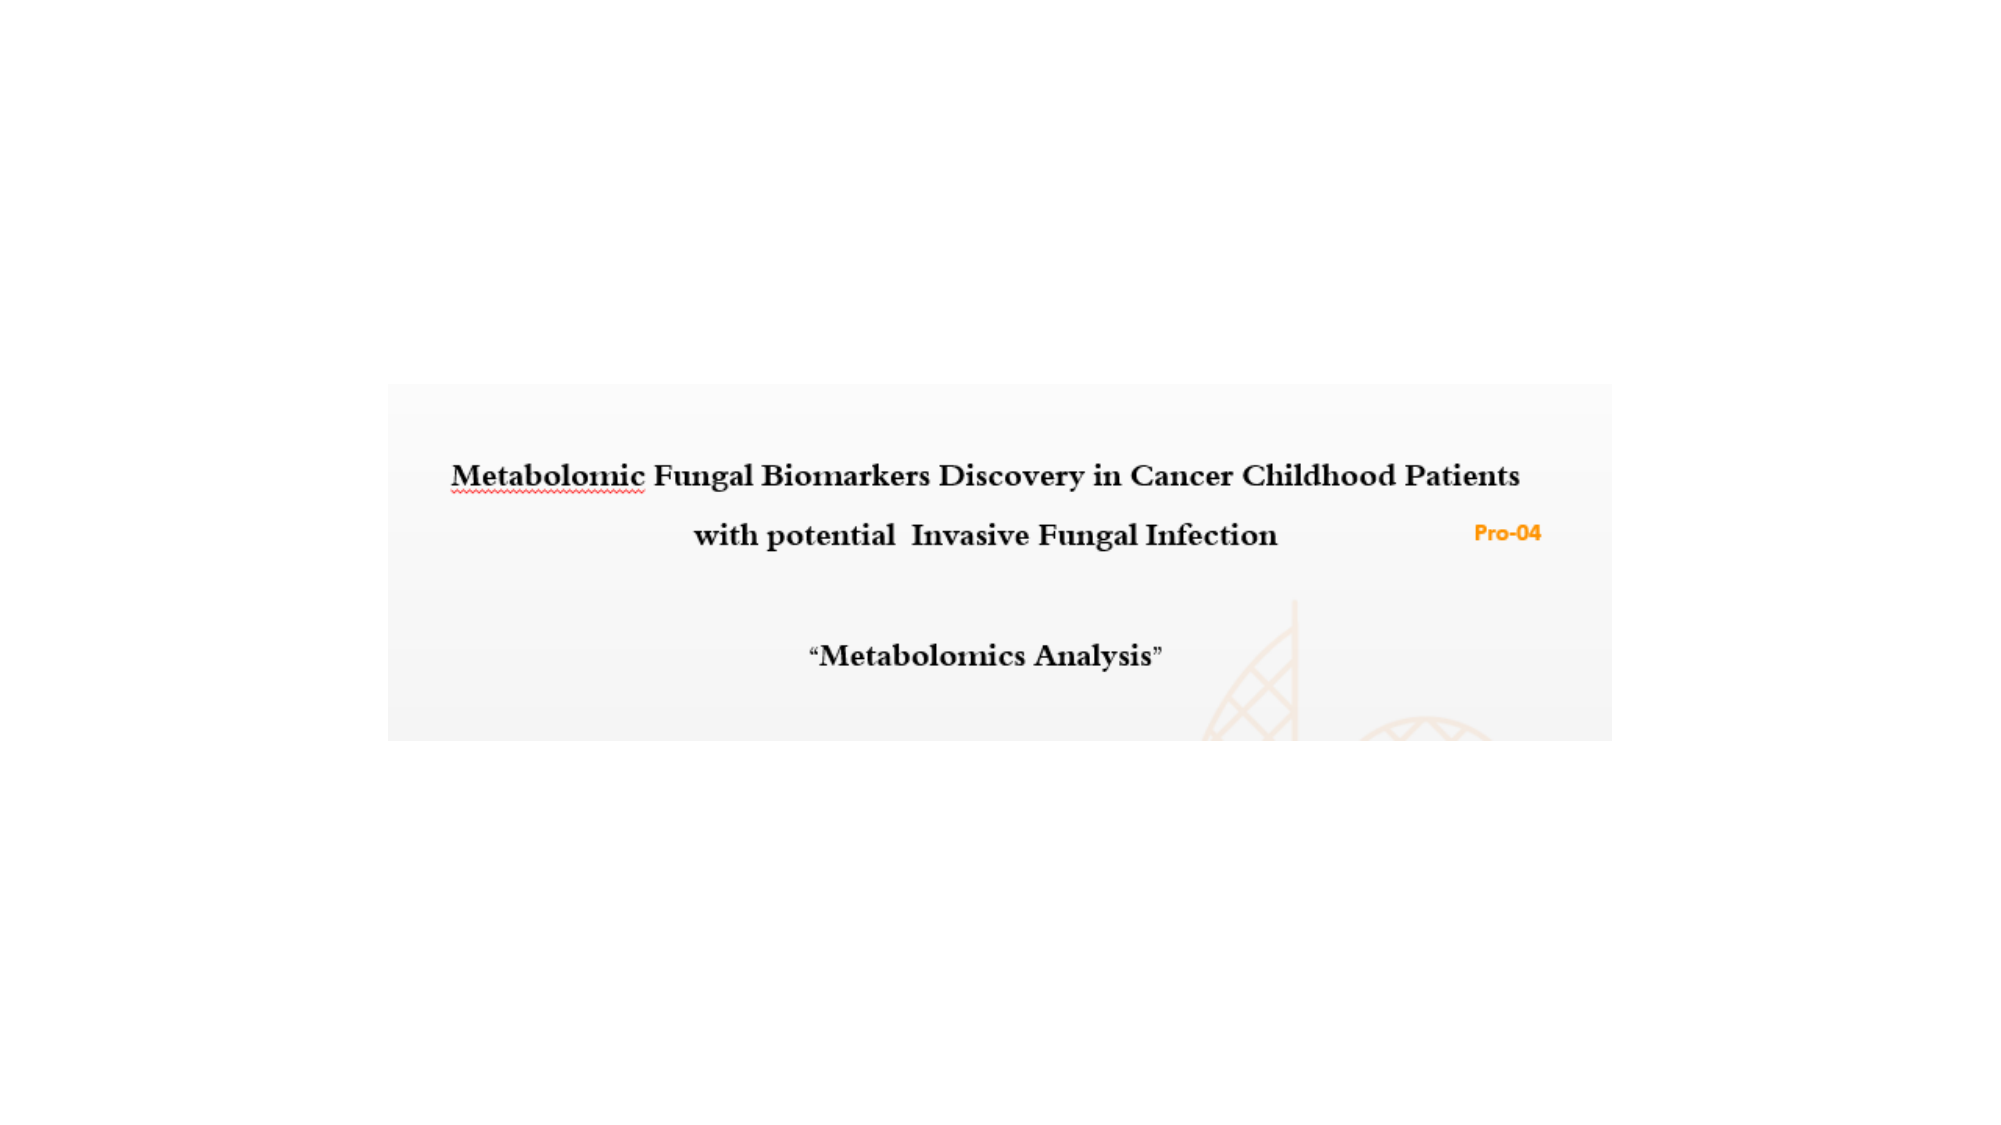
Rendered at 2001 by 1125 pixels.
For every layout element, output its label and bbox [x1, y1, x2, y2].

picture [388, 384, 1612, 741]
